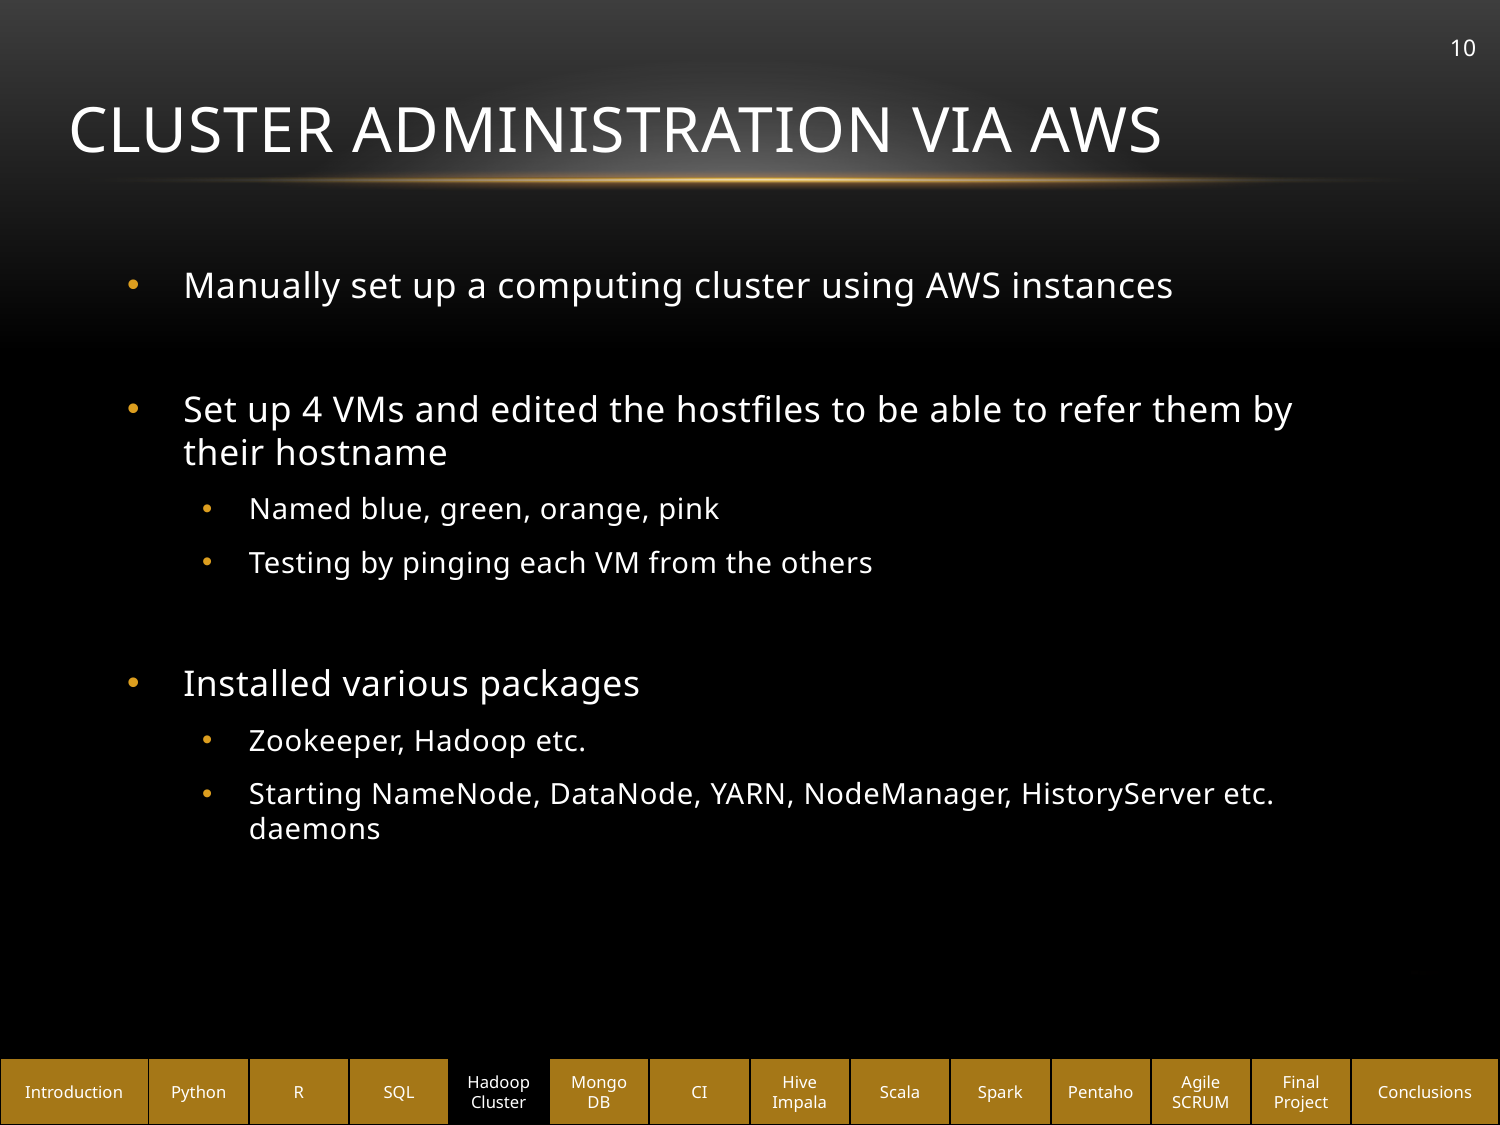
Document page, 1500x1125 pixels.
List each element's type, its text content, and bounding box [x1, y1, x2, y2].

title Cluster Administration via AWS [53, 19, 1400, 173]
slide_number 10 [1410, 19, 1492, 79]
picture [0, 0, 1500, 1058]
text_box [0, 1058, 1500, 1125]
list Manually set up a computing cluster using AWS instances Set up 4 VMs and edited the hostfiles to be able to refer them by their hostname Named blue, green, orange, pink Testing by pinging each VM from the others Installed various packages Zookeeper, Hadoop etc. Starting NameNode, DataNode, YARN, NodeManager, HistoryServer etc. daemons [112, 255, 1388, 1024]
